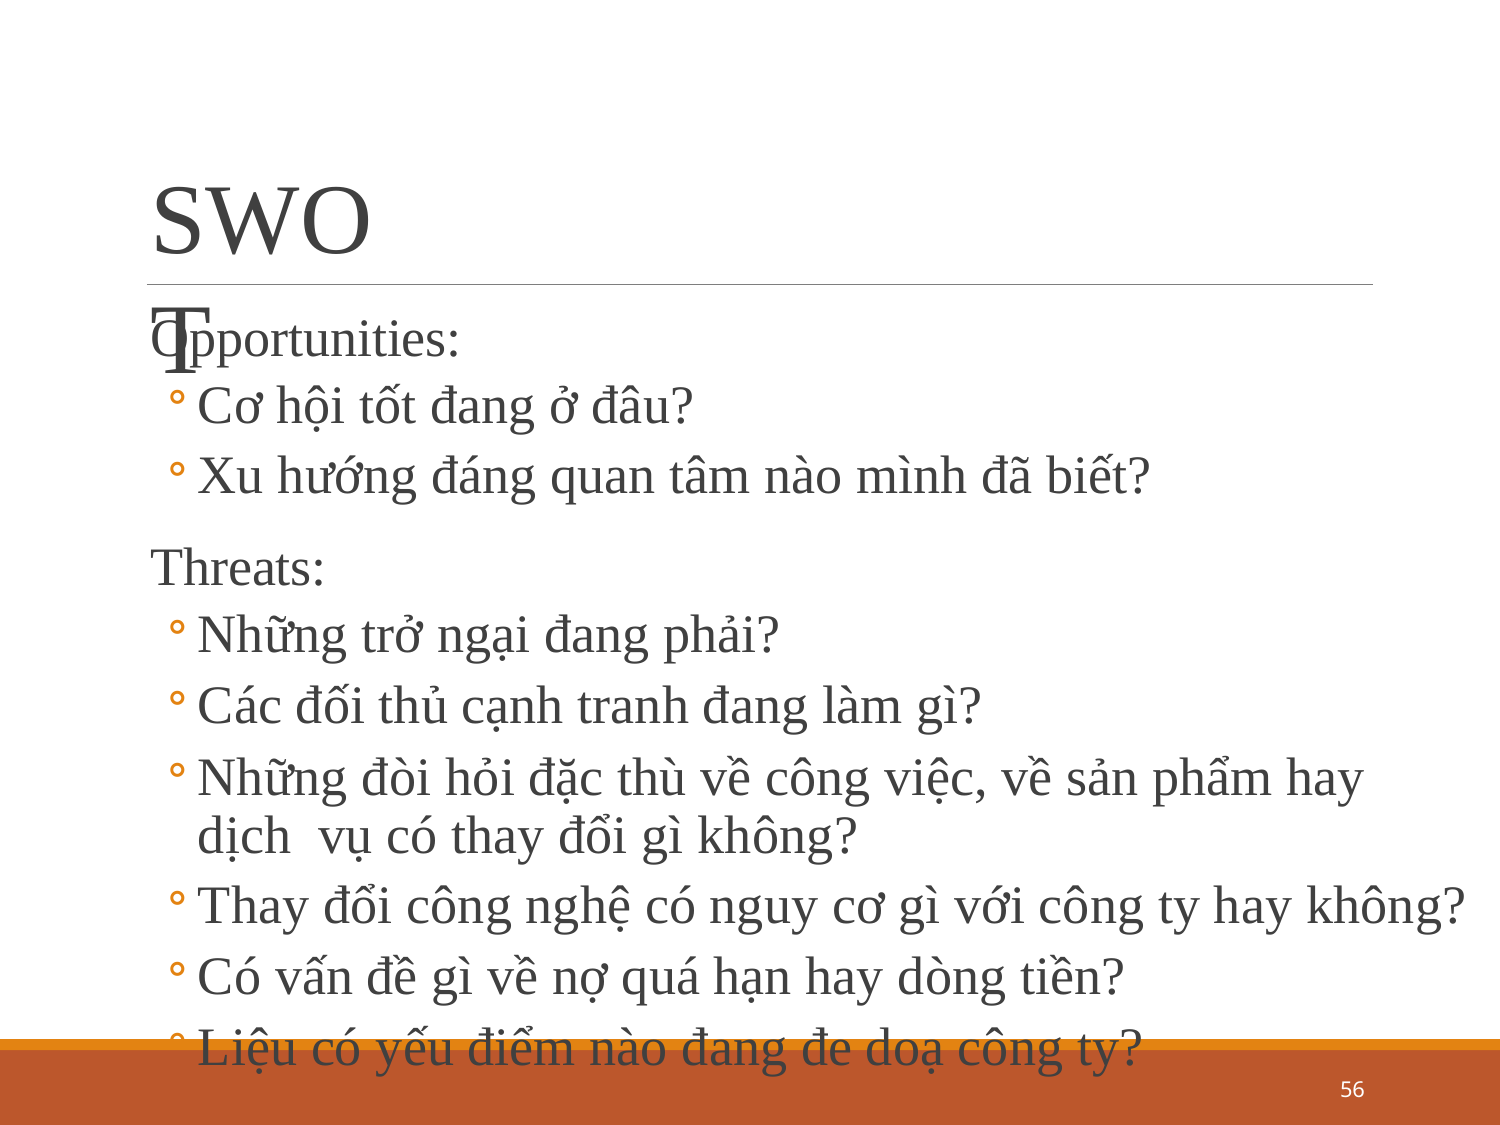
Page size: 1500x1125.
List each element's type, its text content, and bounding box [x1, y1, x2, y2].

title SWOT [147, 151, 433, 299]
slide_number 56 [1333, 1077, 1371, 1125]
text_box Opportunities: Cơ hội tốt đang ở đâu? Xu hướng đáng quan tâm nào mình đã biết? Threats: Những trở ngại đang phải? Các đối thủ cạnh tranh đang làm gì? Những đòi hỏi đặc thù về công việc, về sản phẩm hay dịch vụ có thay đổi gì không? Thay đổi công nghệ có nguy cơ gì với công ty hay không? Có vấn đề gì về nợ quá hạn hay dòng tiền? Liệu có yếu điểm nào đang đe doạ công ty? [147, 299, 1470, 1077]
